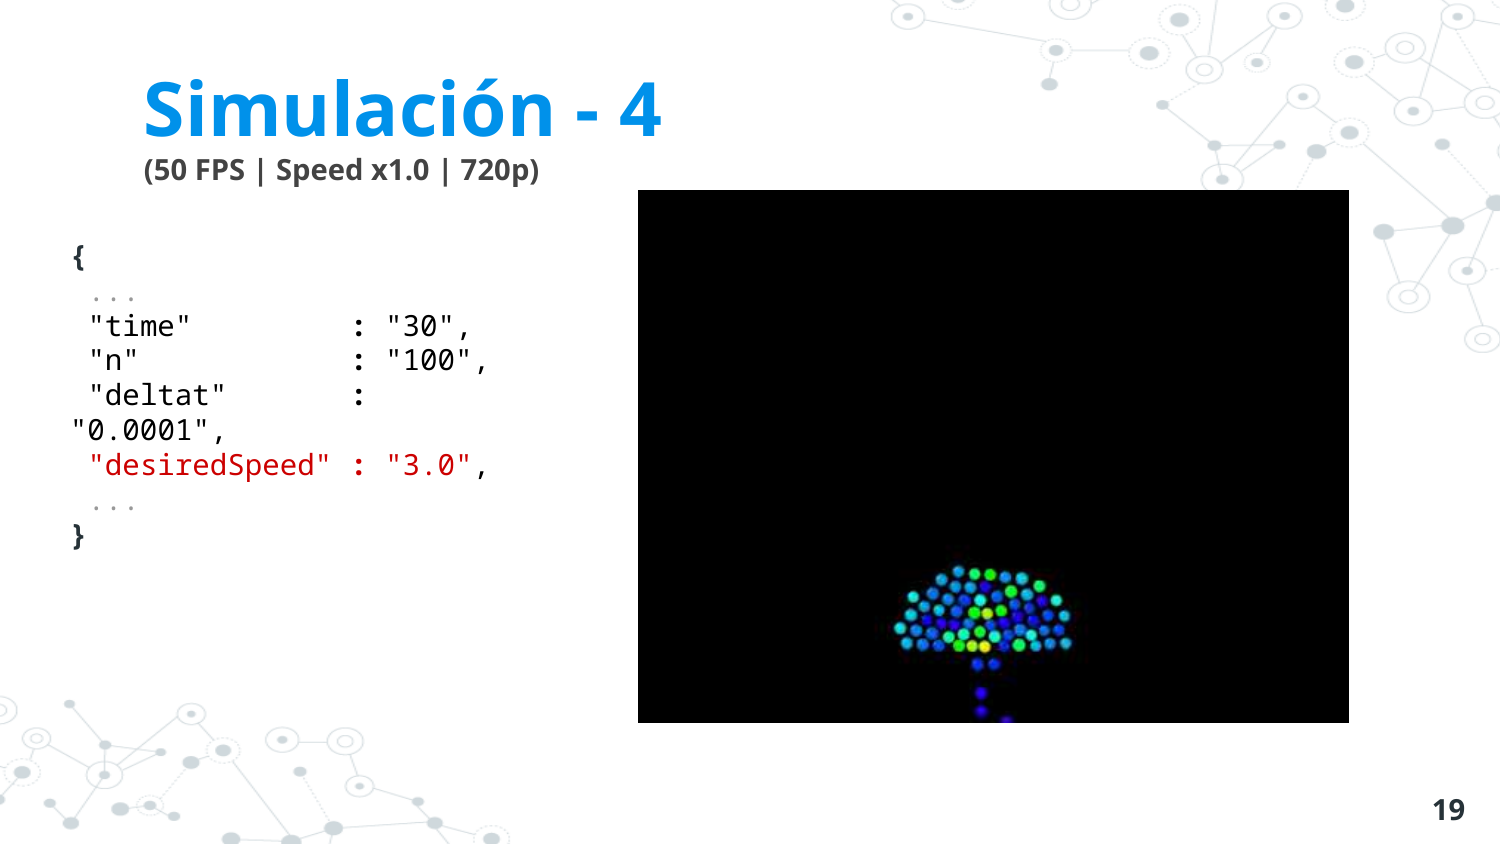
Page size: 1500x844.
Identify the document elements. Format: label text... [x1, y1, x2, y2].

slide_number ‹#› [1403, 779, 1494, 844]
list { ... "time" : "30", "n" : "100", "deltat" : "0.0001", "desiredSpeed" : "3.0", ... } [54, 221, 541, 833]
picture [0, 0, 1500, 844]
title Simulación - 4 (50 FPS | Speed x1.0 | 720p) [128, 50, 1372, 197]
